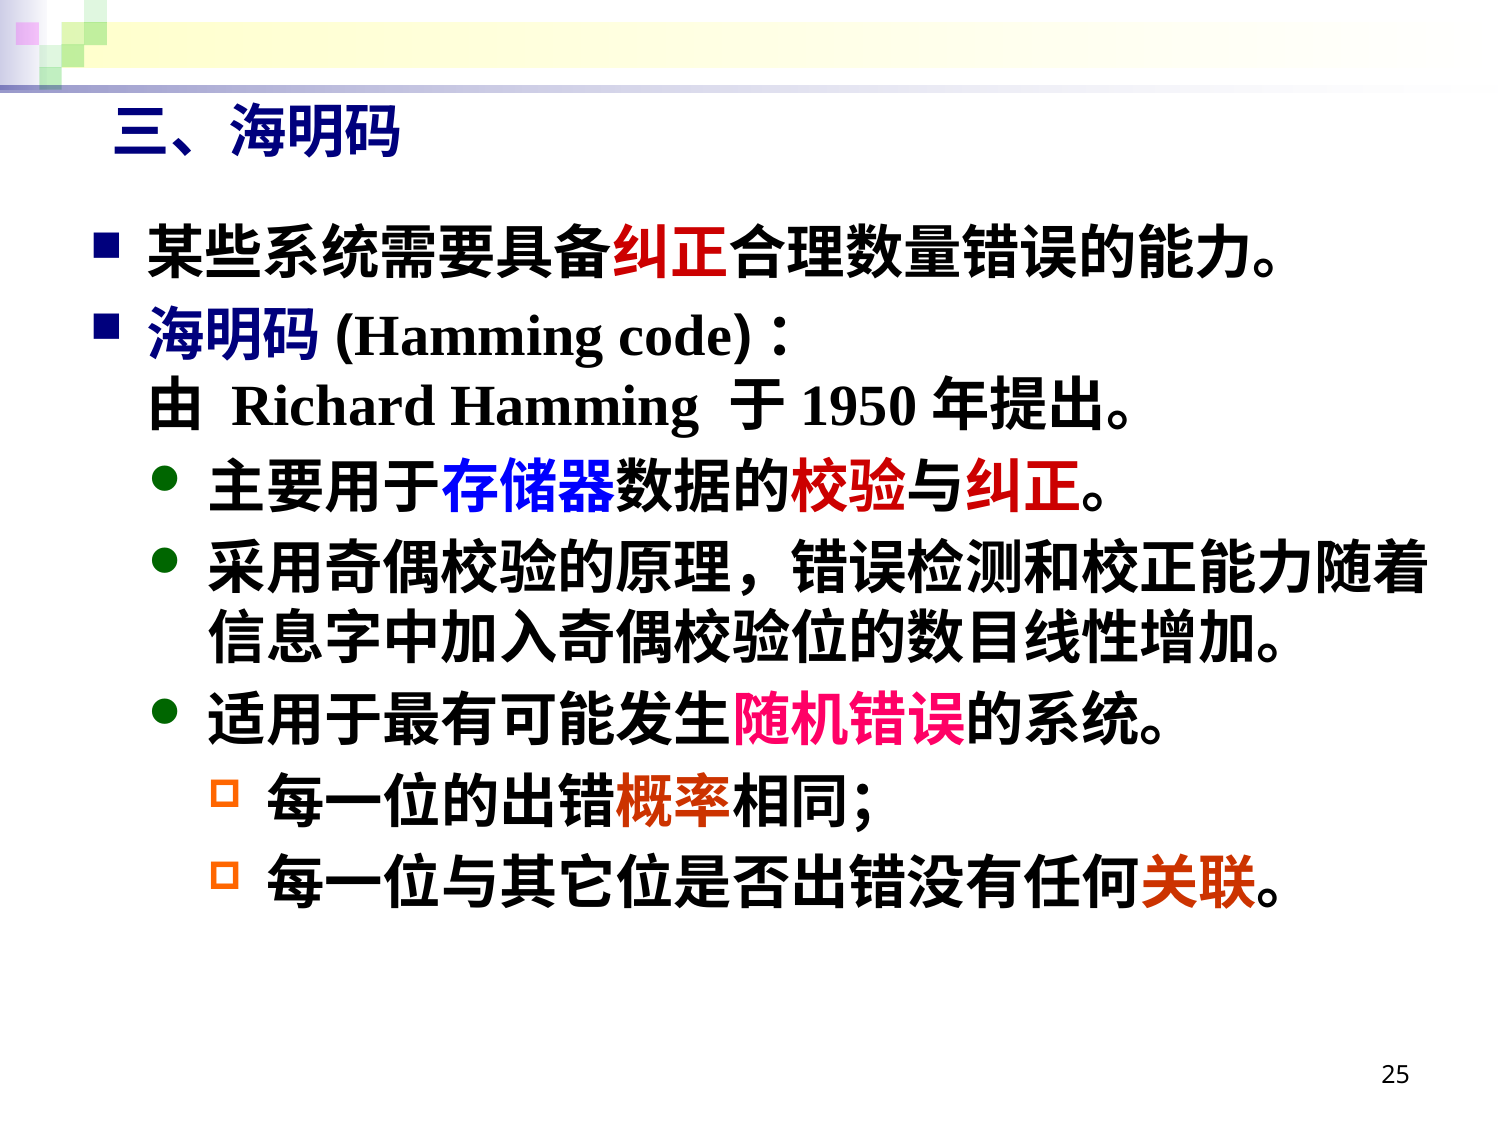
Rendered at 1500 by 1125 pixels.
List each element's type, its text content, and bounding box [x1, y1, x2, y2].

title 三、海明码 [96, 86, 1448, 173]
list 某些系统需要具备纠正合理数量错误的能力。 海明码(Hamming code)： 由 Richard Hamming 于1950年提出。 主要用于存储器数据的校验与纠正。 采用奇偶校验的原理，错误检测和校正能力随着信息字中加入奇偶校验位的数目线性增加。 适用于最有可能发生随机错误的系统。 每一位的出错概率相同； 每一位与其它位是否出错没有任何关联。 [74, 207, 1448, 989]
slide_number 25 [1074, 1024, 1426, 1101]
